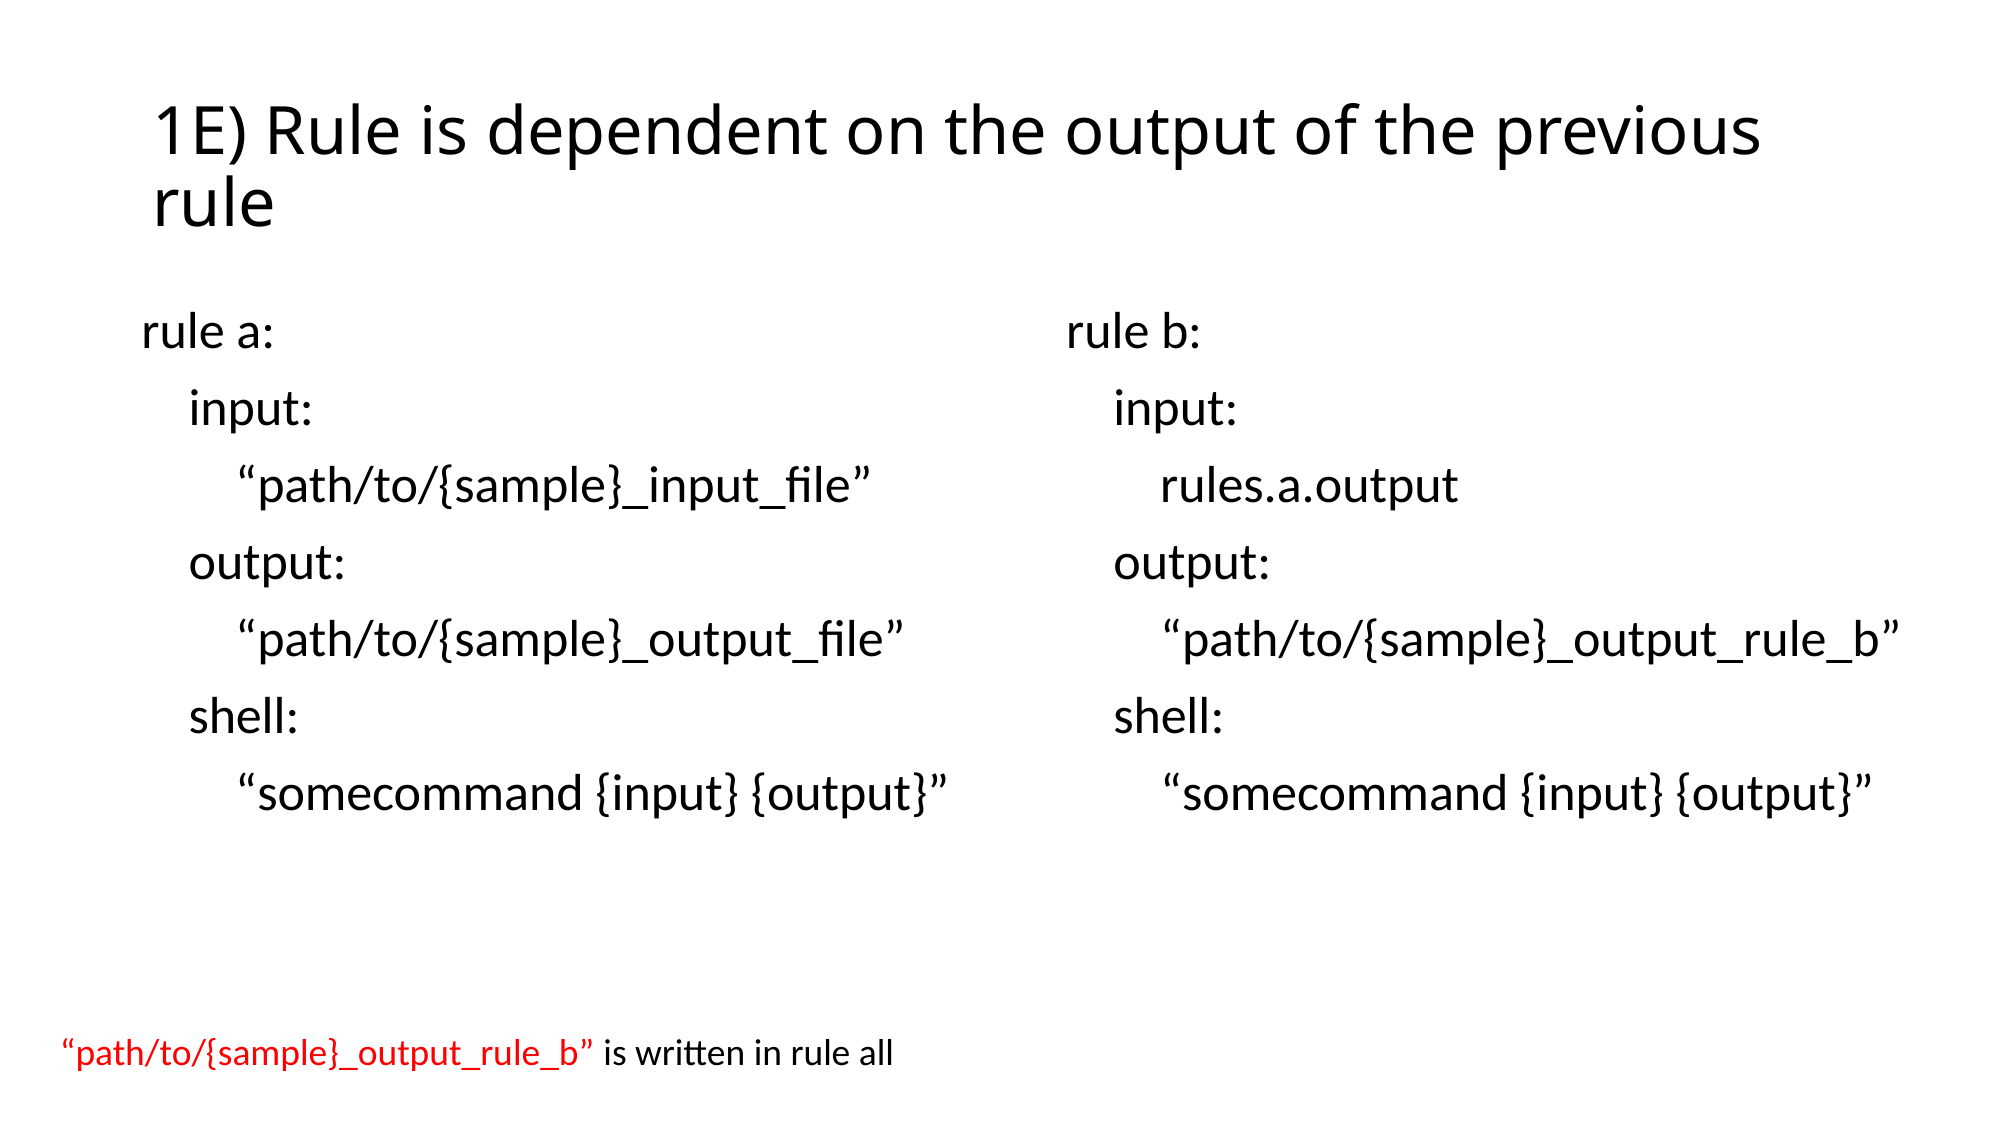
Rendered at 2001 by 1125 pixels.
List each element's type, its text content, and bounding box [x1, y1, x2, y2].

title 1E) Rule is dependent on the output of the previous rule [137, 59, 1863, 278]
list rule a: input: “path/to/{sample}_input_file” output: “path/to/{sample}_output_file” shell: “somecommand {input} {output}” [126, 295, 968, 840]
text_box “path/to/{sample}_output_rule_b” is written in rule all [45, 1021, 910, 1081]
text_box rule b: input: rules.a.output output: “path/to/{sample}_output_rule_b” shell: “somecommand {input} {output}” [1051, 295, 1958, 840]
